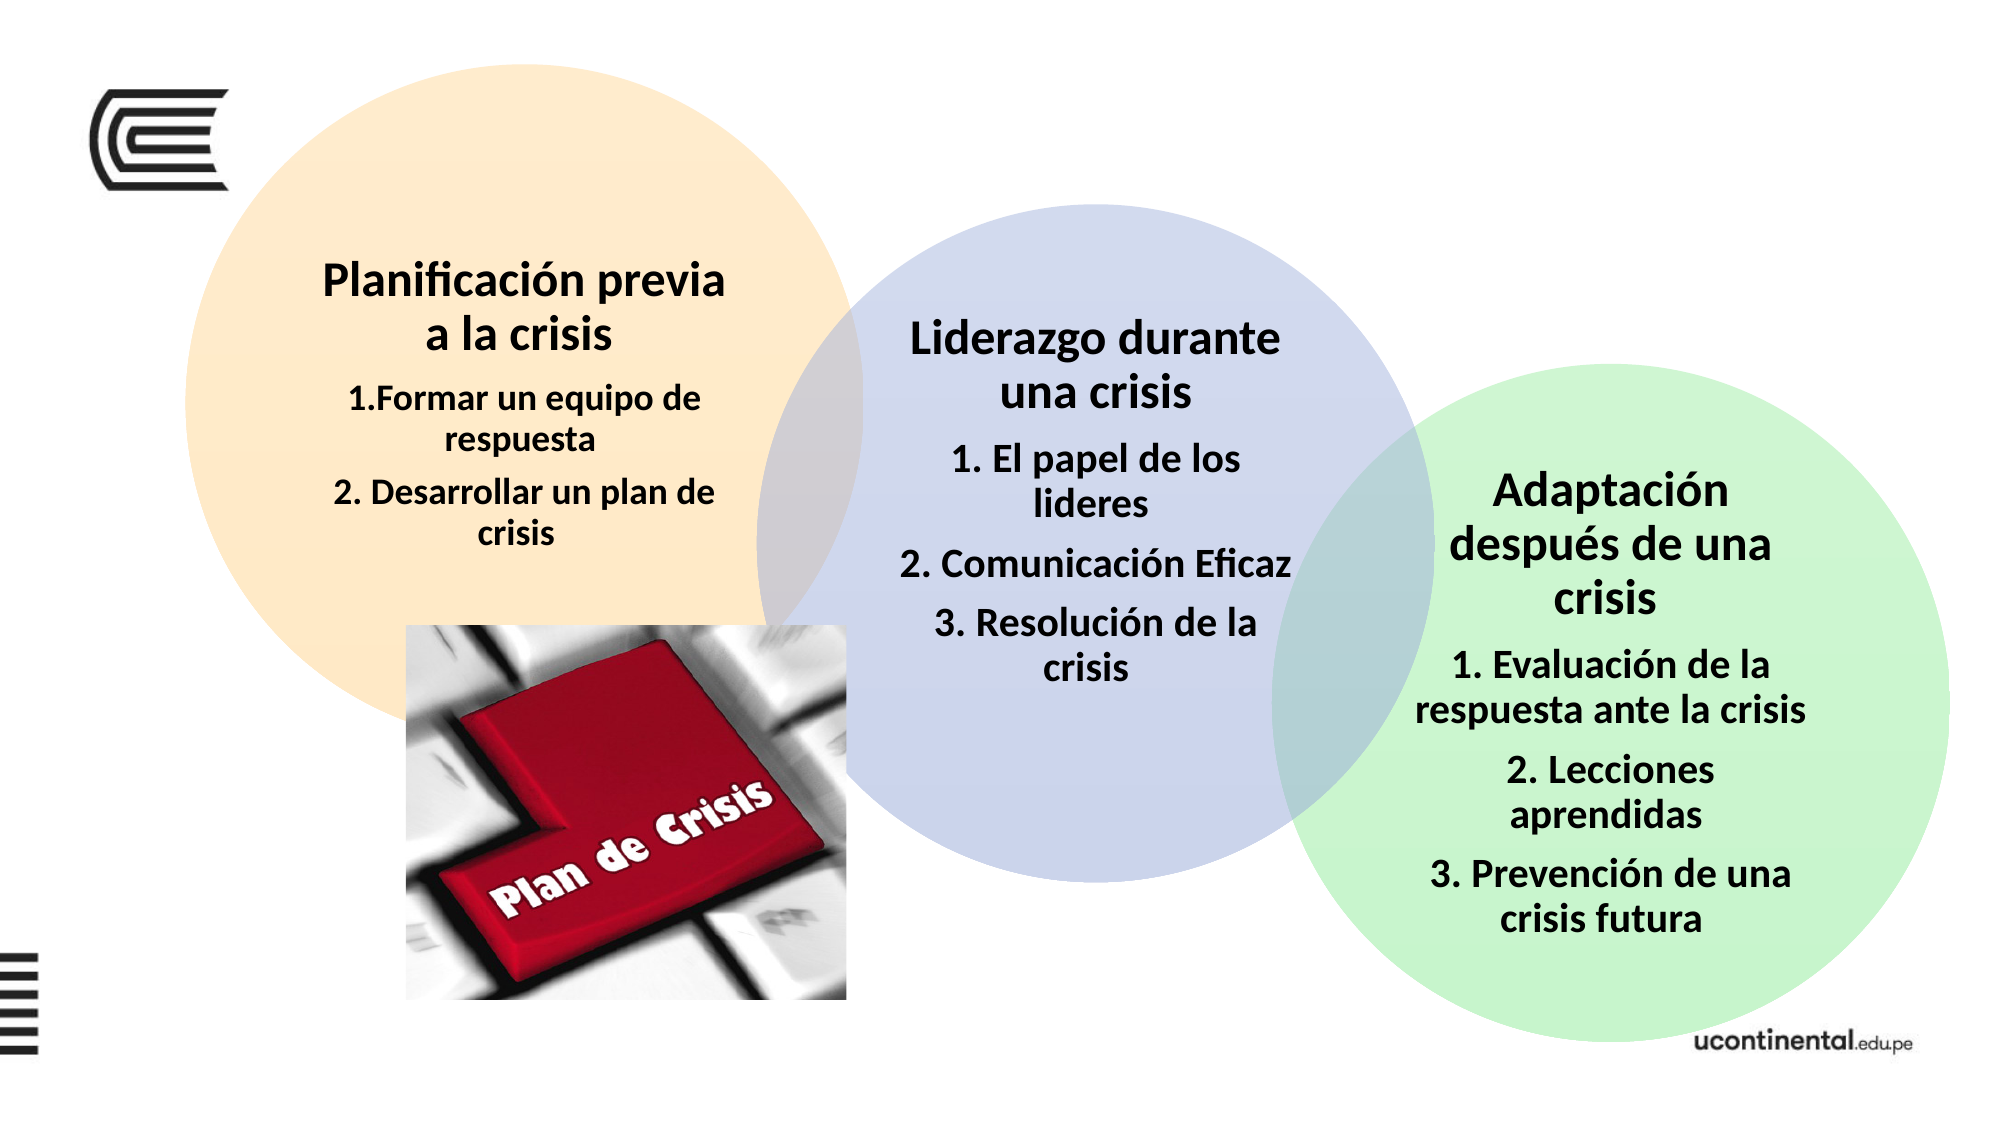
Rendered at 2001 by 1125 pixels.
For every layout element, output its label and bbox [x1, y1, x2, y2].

list [185, 64, 1950, 1042]
picture [0, 0, 2001, 1125]
